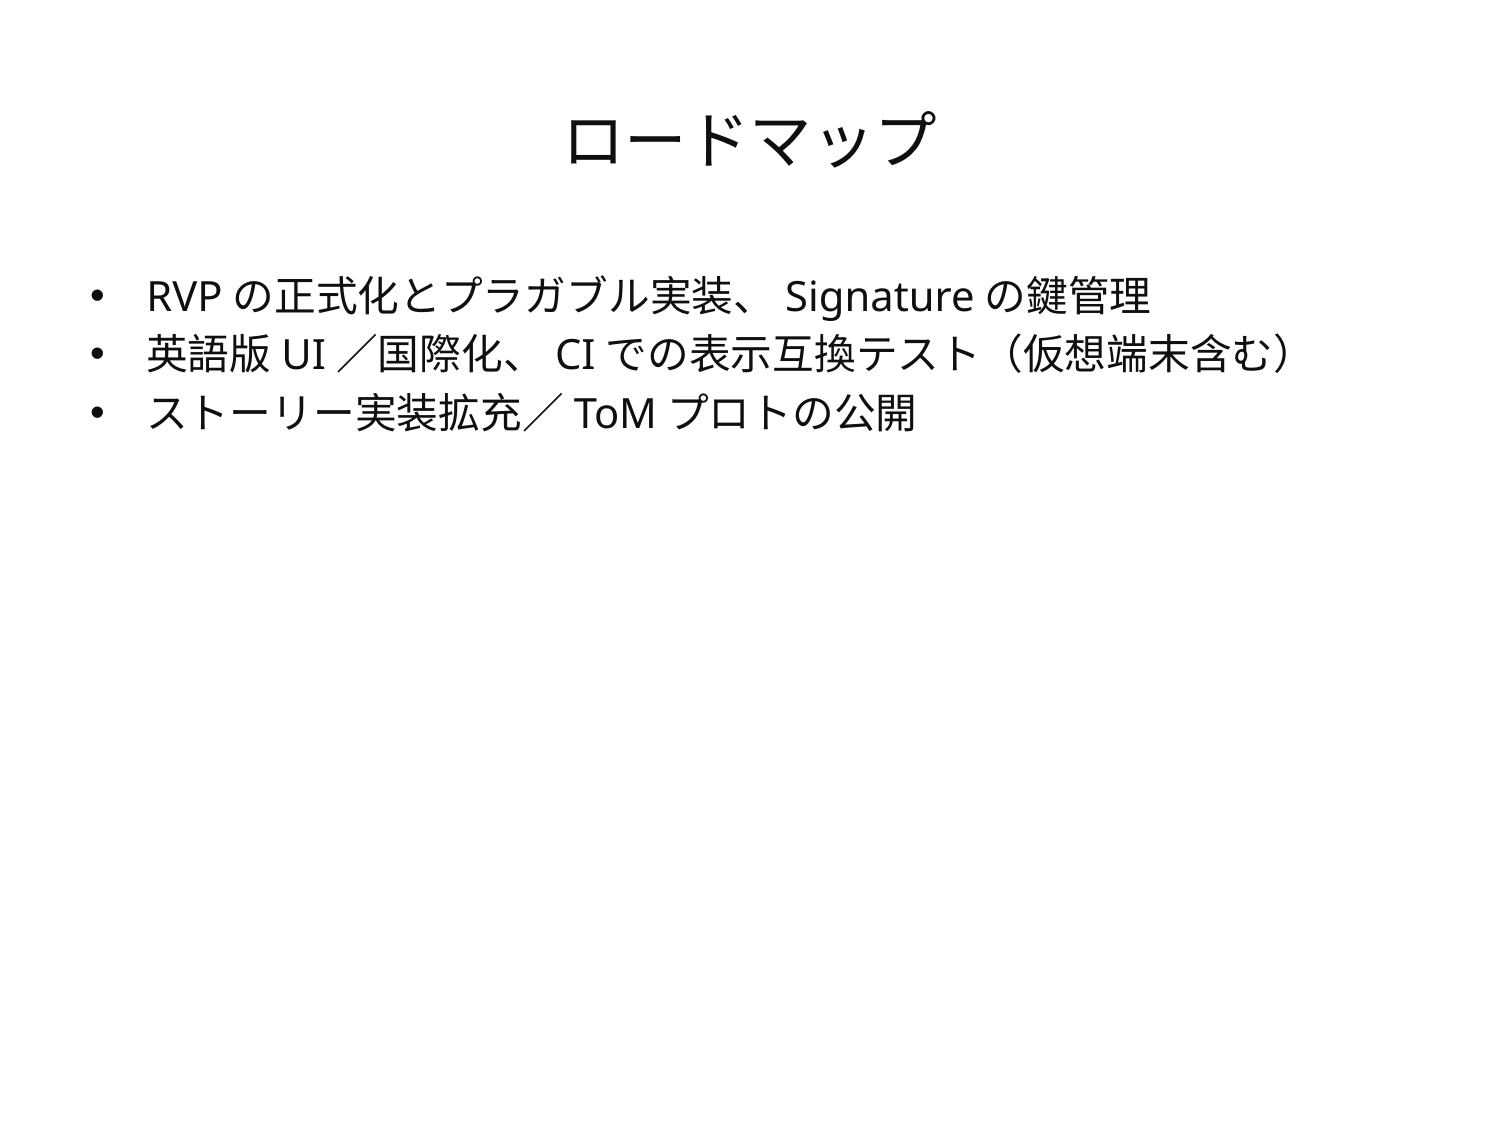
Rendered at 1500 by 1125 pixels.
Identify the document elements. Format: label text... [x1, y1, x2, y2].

title ロードマップ [75, 45, 1425, 233]
list RVPの正式化とプラガブル実装、Signatureの鍵管理 英語版UI／国際化、CIでの表示互換テスト（仮想端末含む） ストーリー実装拡充／ToMプロトの公開 [75, 262, 1425, 1005]
